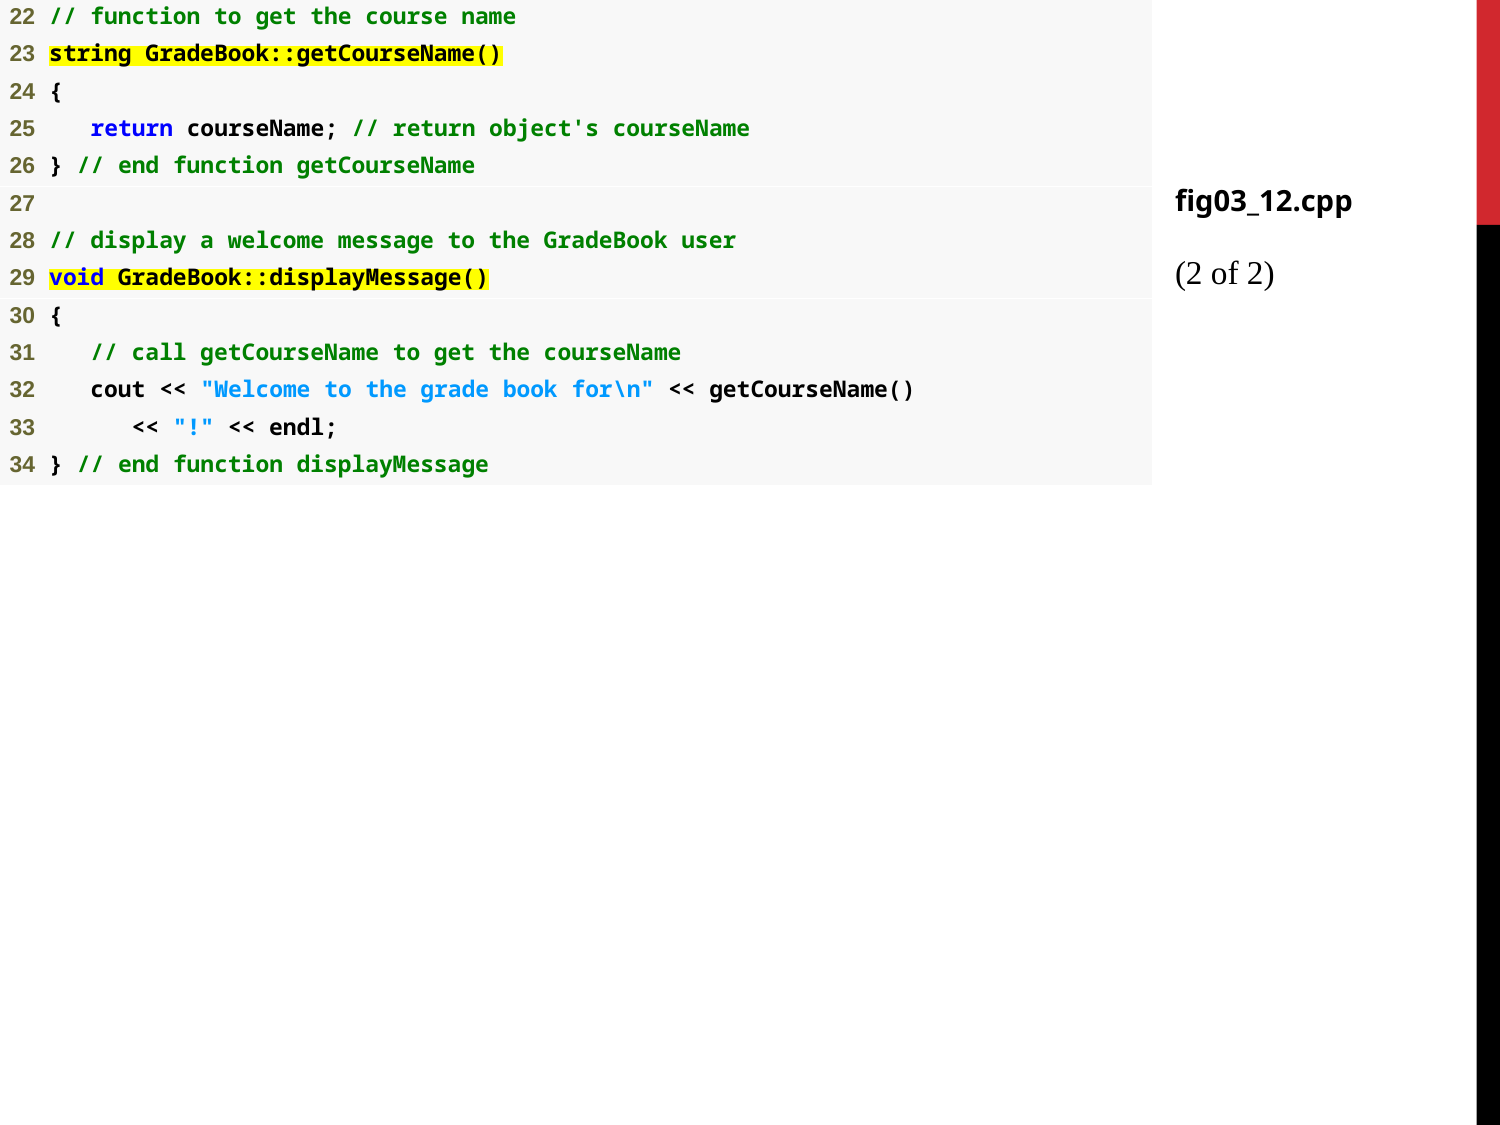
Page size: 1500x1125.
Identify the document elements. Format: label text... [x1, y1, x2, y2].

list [0, 0, 1161, 520]
text_box fig03_12.cpp (2 of 2) [1174, 175, 1475, 299]
